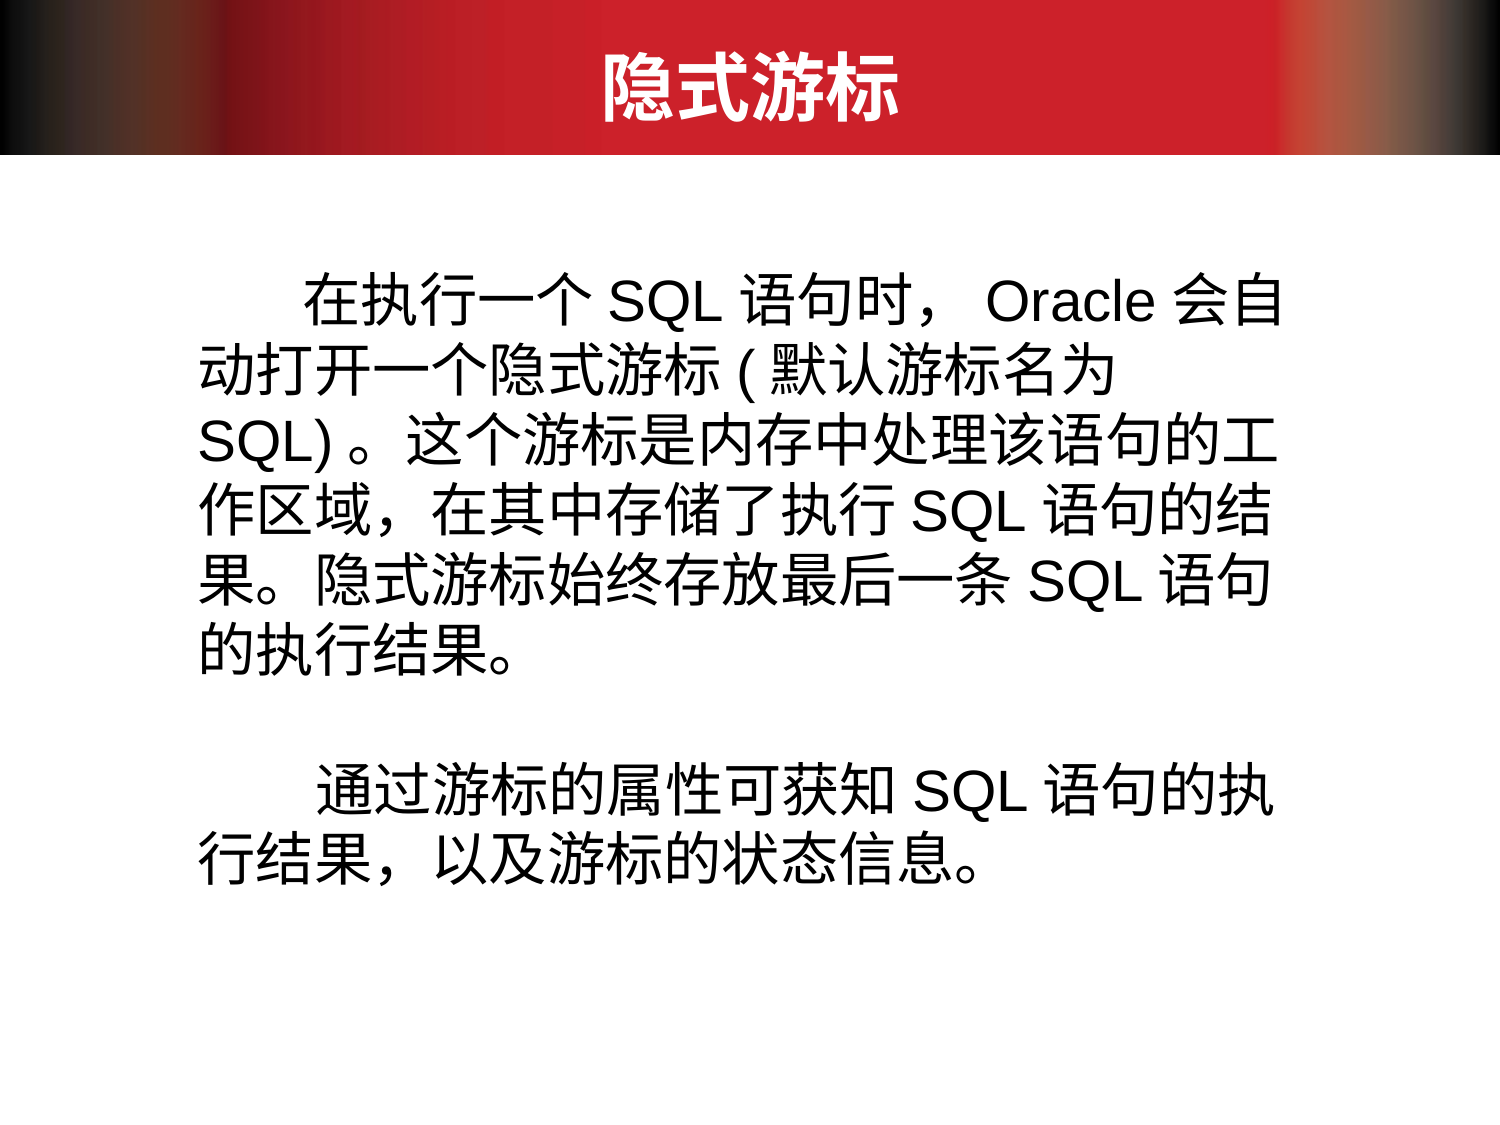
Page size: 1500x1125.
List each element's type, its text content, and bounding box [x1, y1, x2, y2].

picture [0, 0, 1500, 155]
text_box 在执行一个SQL语句时，Oracle会自动打开一个隐式游标(默认游标名为SQL)。这个游标是内存中处理该语句的工作区域，在其中存储了执行SQL语句的结果。隐式游标始终存放最后一条SQL语句的执行结果。 通过游标的属性可获知SQL语句的执行结果，以及游标的状态信息。 [182, 255, 1341, 900]
title 隐式游标 [62, 21, 1438, 150]
